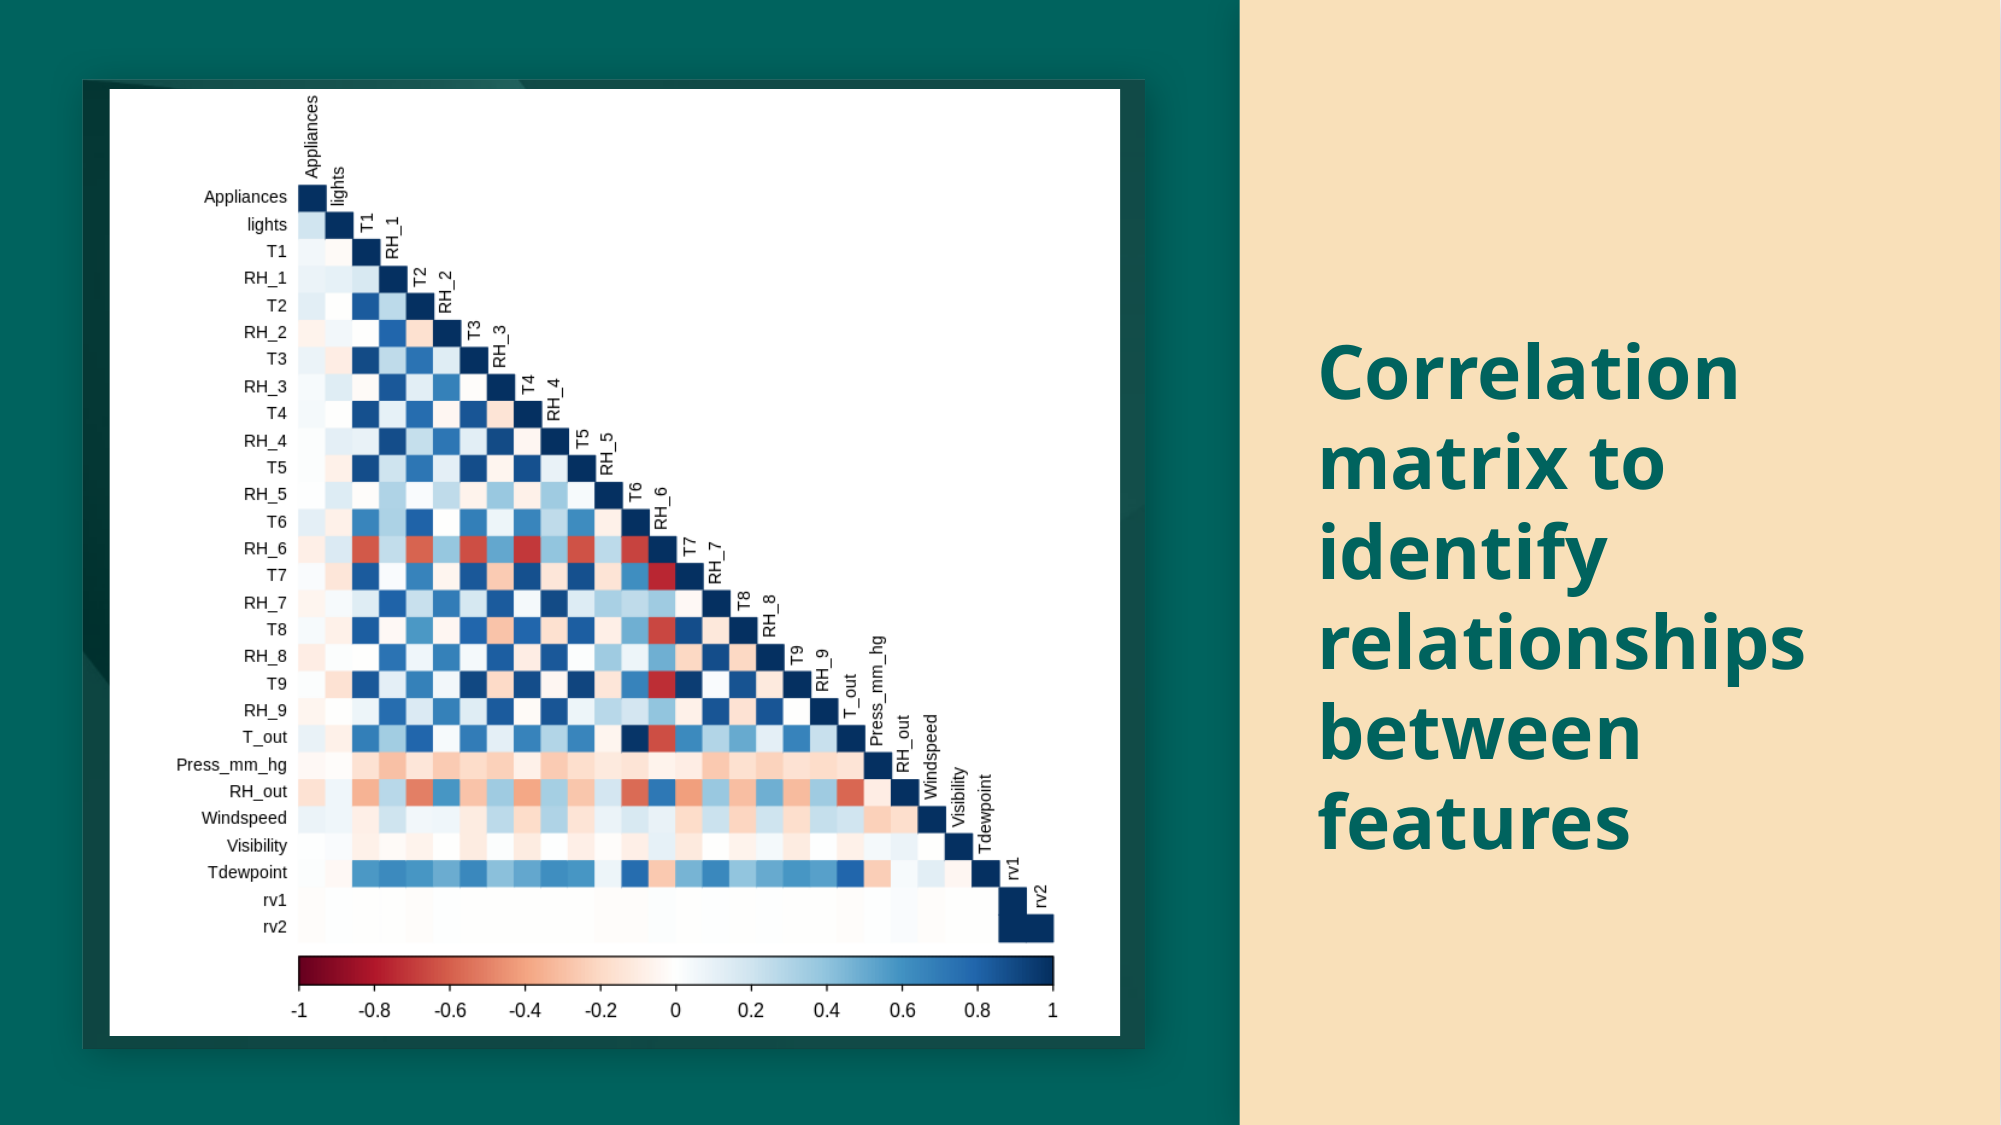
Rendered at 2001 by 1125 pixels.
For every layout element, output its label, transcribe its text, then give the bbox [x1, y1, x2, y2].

picture [109, 89, 1121, 1036]
title Correlation matrix to identify relationships between features [1302, 277, 1853, 873]
